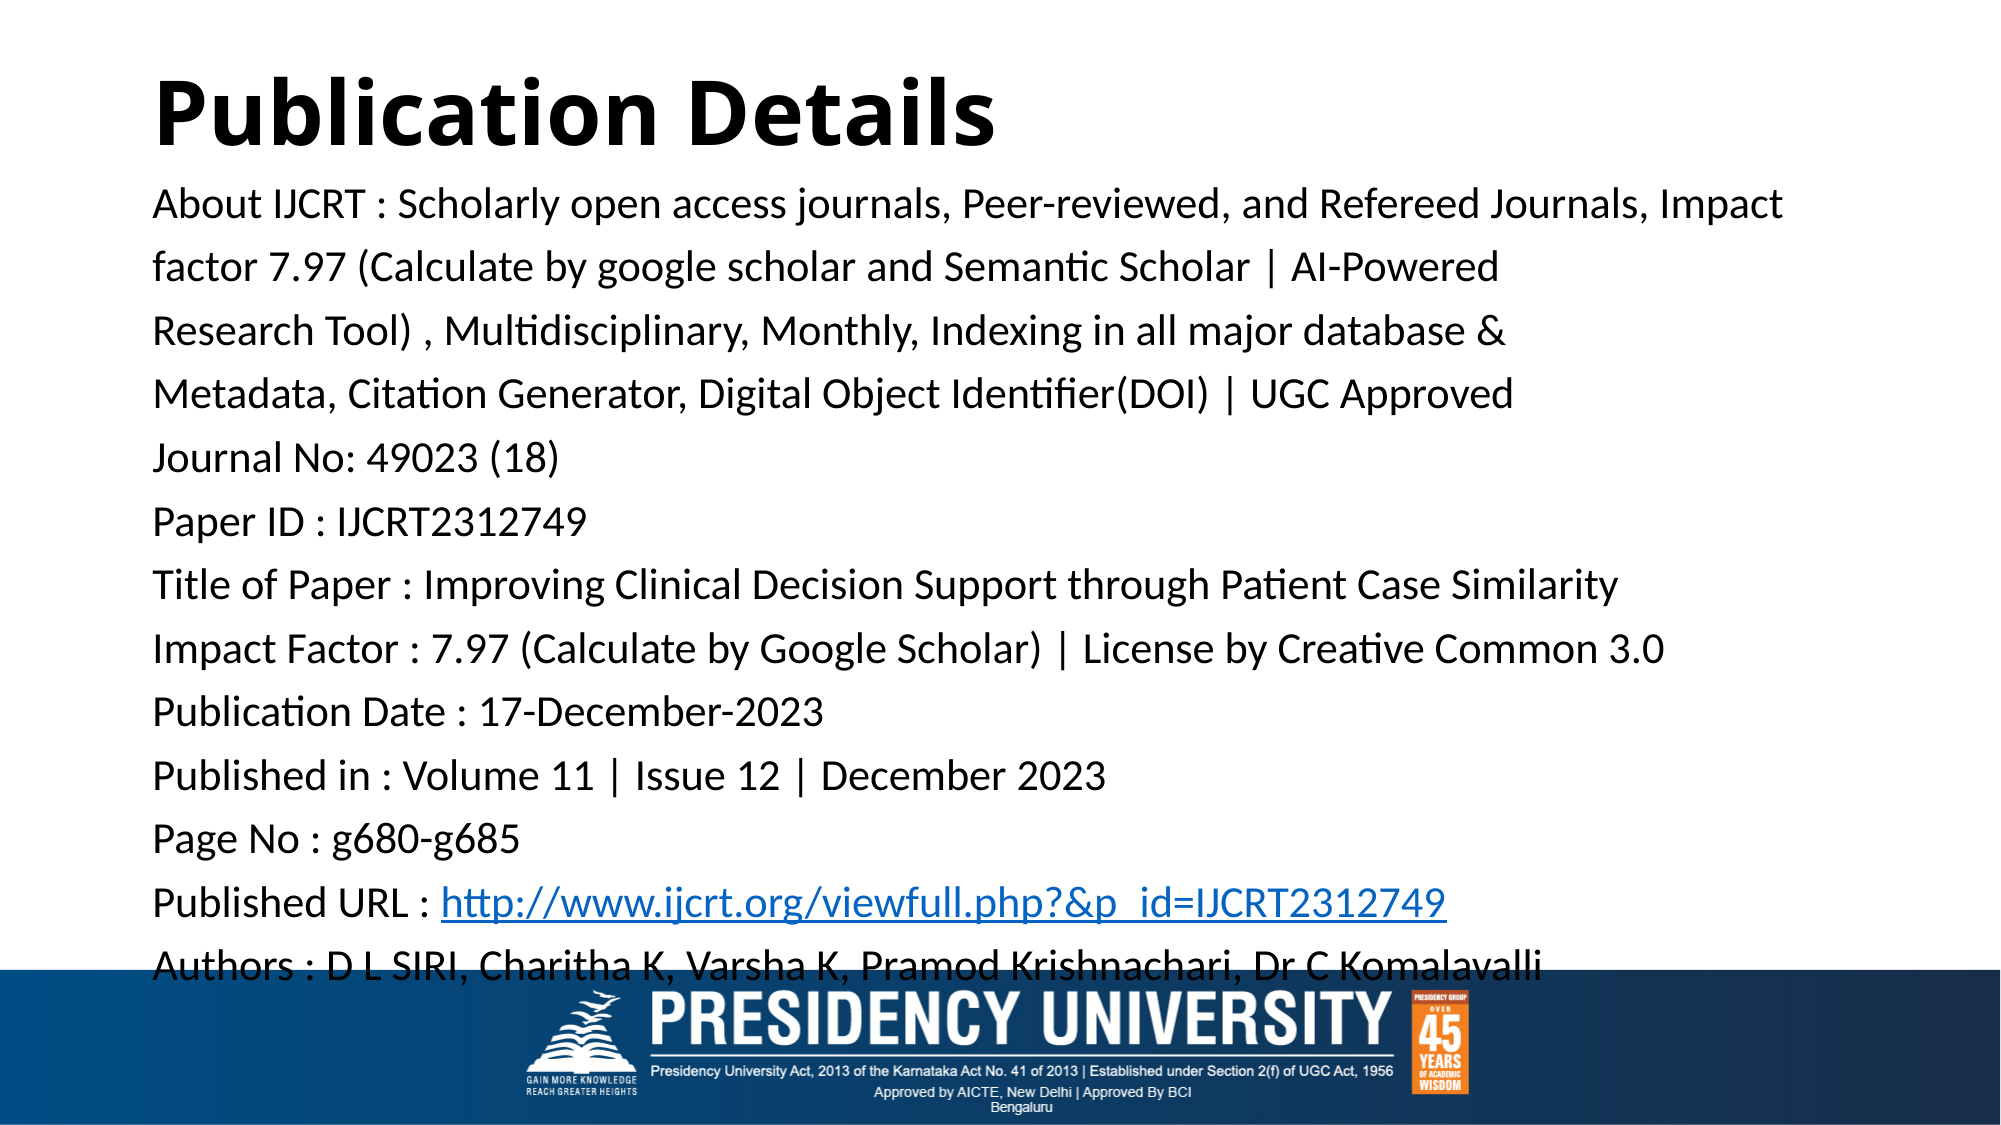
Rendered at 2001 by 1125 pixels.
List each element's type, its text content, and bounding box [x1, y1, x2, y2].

list About IJCRT : Scholarly open access journals, Peer-reviewed, and Refereed Journals, Impact factor 7.97 (Calculate by google scholar and Semantic Scholar | AI-Powered Research Tool) , Multidisciplinary, Monthly, Indexing in all major database & Metadata, Citation Generator, Digital Object Identifier(DOI) | UGC Approved Journal No: 49023 (18) Paper ID : IJCRT2312749 Title of Paper : Improving Clinical Decision Support through Patient Case Similarity Impact Factor : 7.97 (Calculate by Google Scholar) | License by Creative Common 3.0 Publication Date : 17-December-2023 Published in : Volume 11 | Issue 12 | December 2023 Page No : g680-g685 Published URL : http://www.ijcrt.org/viewfull.php?&p_id=IJCRT2312749 Authors : D L SIRI, Charitha K, Varsha K, Pramod Krishnachari, Dr C Komalavalli [137, 172, 1863, 1014]
title Publication Details [137, 59, 1863, 172]
picture [0, 0, 2001, 1125]
